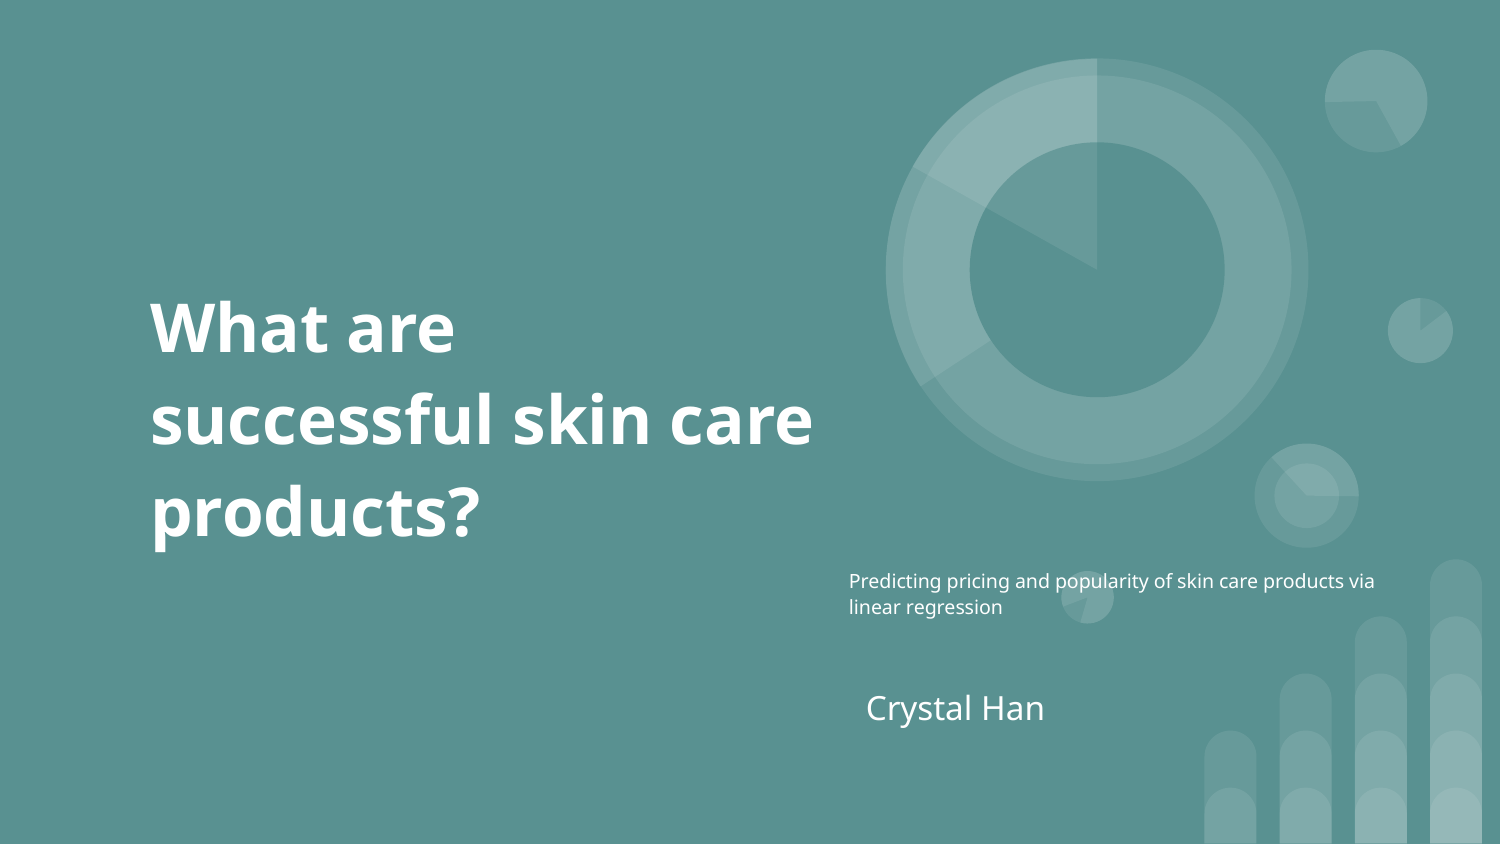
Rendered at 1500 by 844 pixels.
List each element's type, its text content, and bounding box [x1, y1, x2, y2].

subtitle Predicting pricing and popularity of skin care products via linear regression [833, 552, 1404, 636]
subtitle Crystal Han [850, 670, 1421, 754]
title What are successful skin care products? [135, 264, 834, 572]
